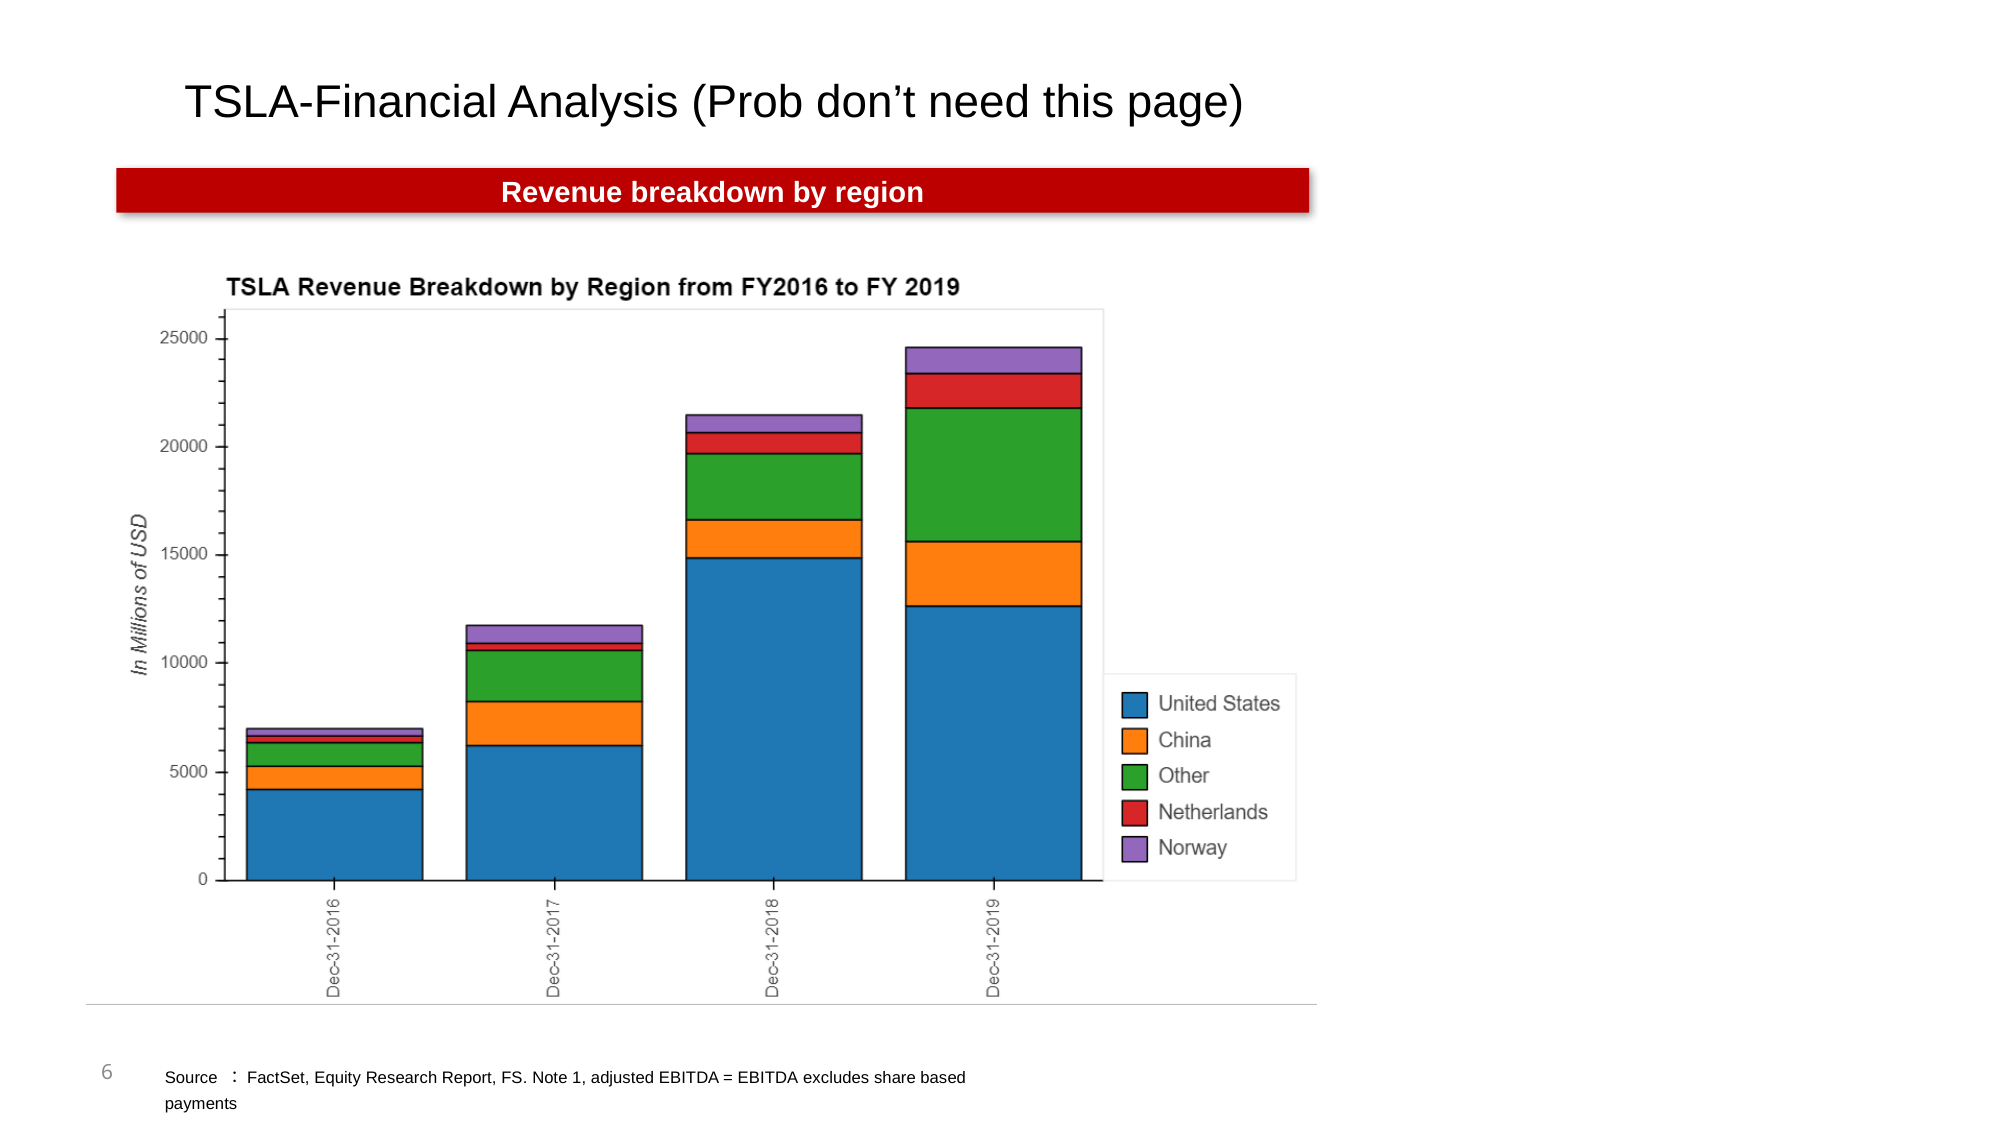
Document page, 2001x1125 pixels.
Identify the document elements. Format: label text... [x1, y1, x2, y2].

text_box Revenue breakdown by region [115, 167, 1310, 214]
text_box Source ：FactSet, Equity Research Report, FS. Note 1, adjusted EBITDA = EBITDA excludes share based payments [149, 1053, 1005, 1120]
title TSLA-Financial Analysis (Prob don’t need this page) [169, 70, 1863, 157]
picture [86, 261, 1317, 1005]
text_box 6 [85, 1042, 536, 1103]
